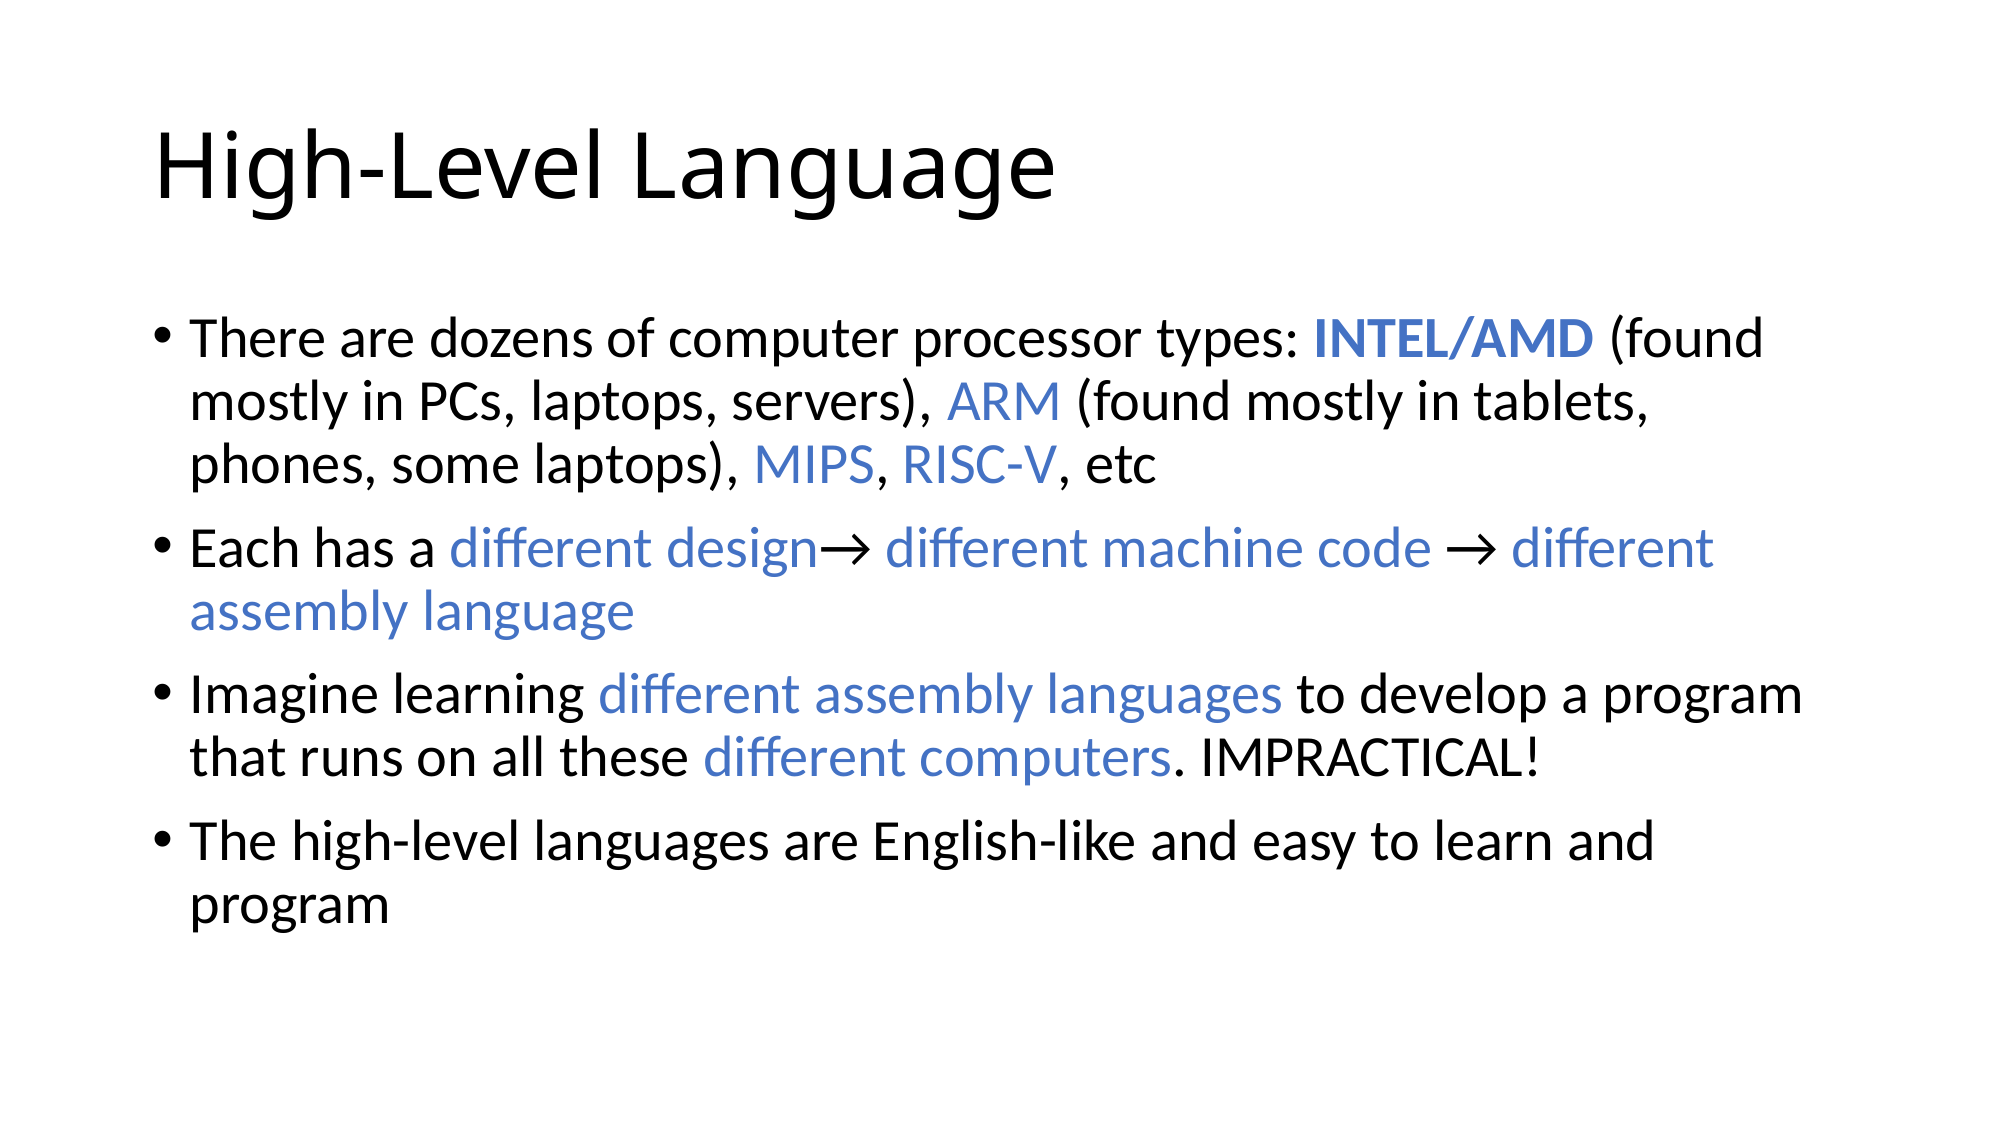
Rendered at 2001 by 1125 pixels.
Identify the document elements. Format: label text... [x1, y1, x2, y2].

list There are dozens of computer processor types: INTEL/AMD (found mostly in PCs, laptops, servers), ARM (found mostly in tablets, phones, some laptops), MIPS, RISC-V, etc Each has a different design→ different machine code → different assembly language Imagine learning different assembly languages to develop a program that runs on all these different computers. IMPRACTICAL! The high-level languages are English-like and easy to learn and program [137, 299, 1863, 1014]
title High-Level Language [137, 59, 1863, 278]
